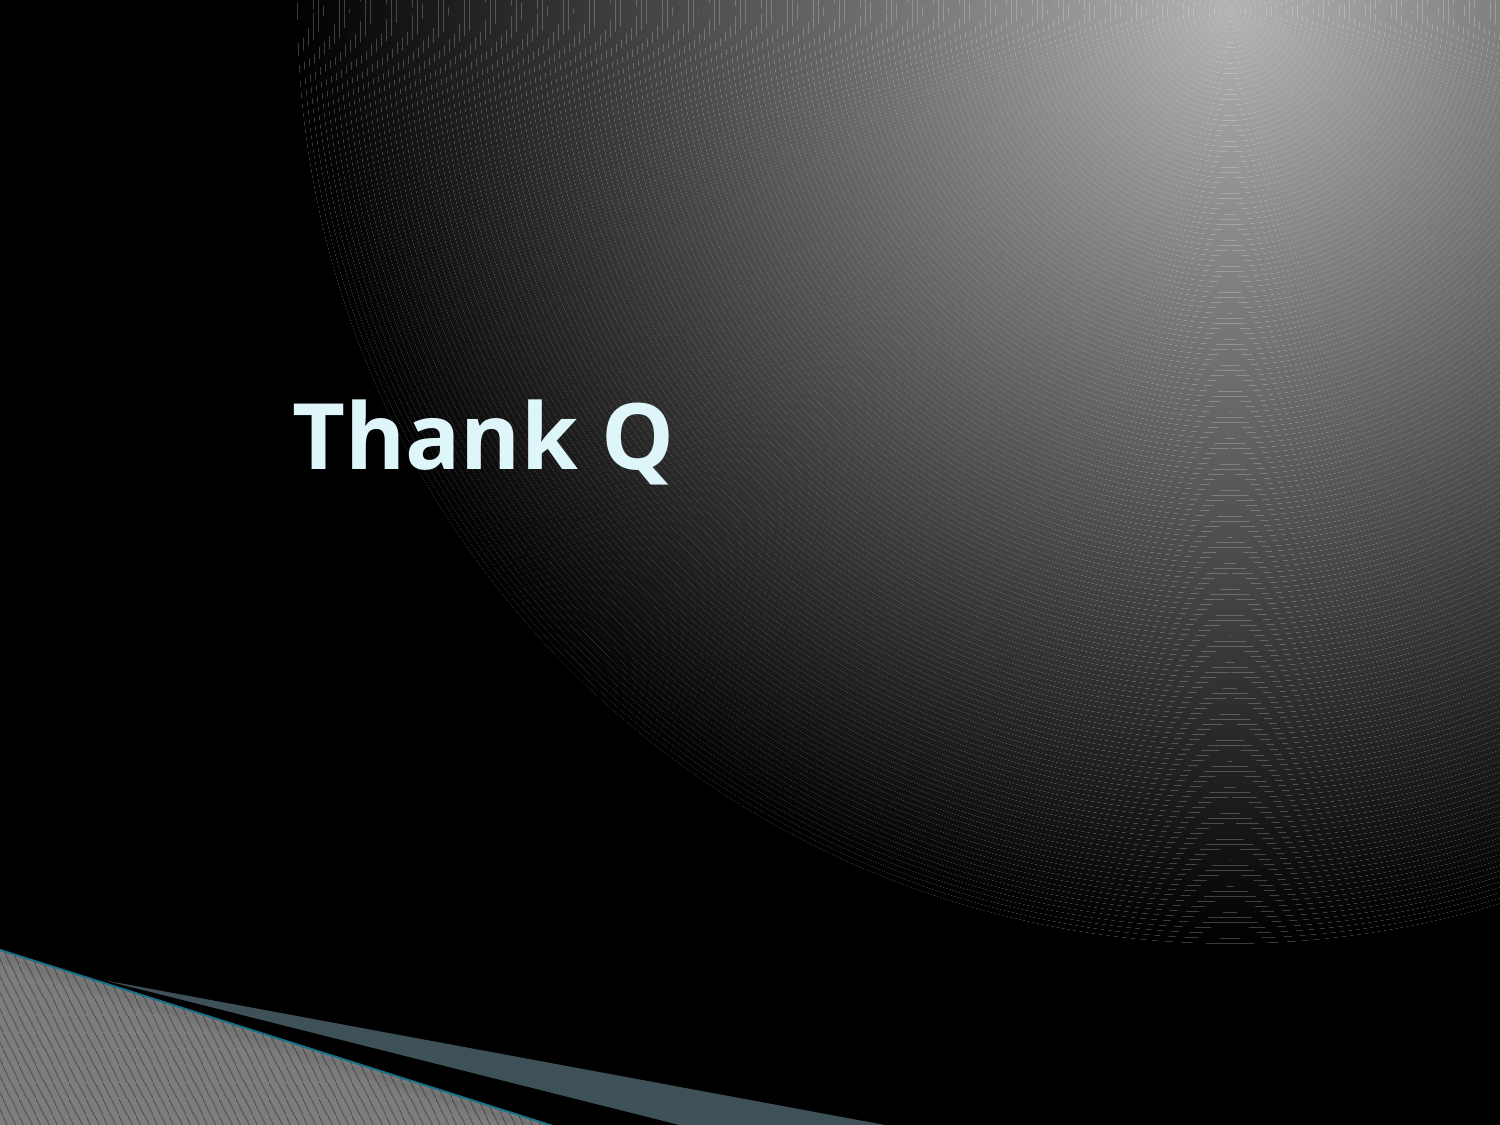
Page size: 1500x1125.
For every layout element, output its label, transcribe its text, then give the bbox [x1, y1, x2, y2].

title Thank Q [277, 172, 1425, 693]
picture [0, 952, 543, 1125]
